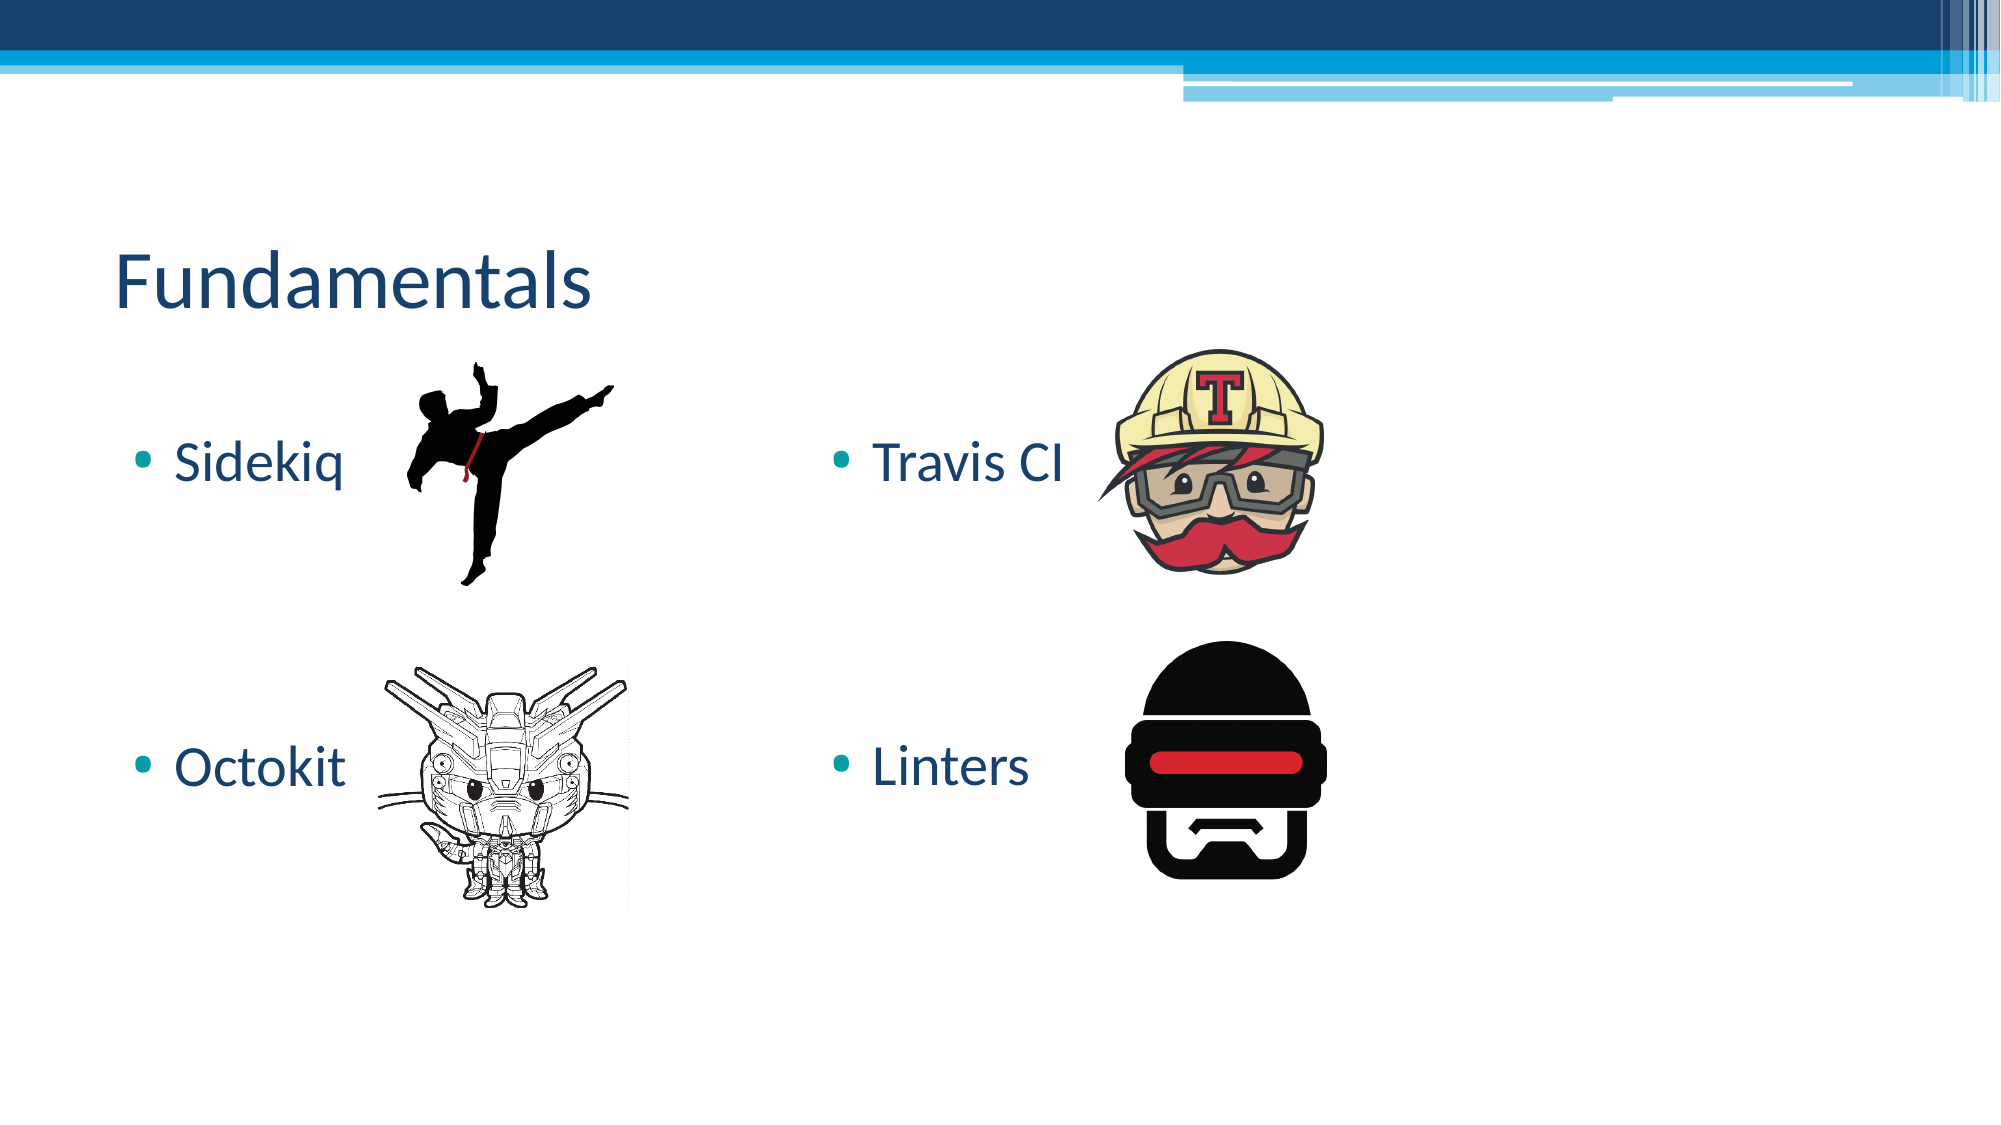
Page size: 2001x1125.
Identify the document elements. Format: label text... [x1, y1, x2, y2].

picture [1125, 641, 1327, 880]
title Fundamentals [99, 187, 1900, 363]
picture [407, 362, 614, 586]
picture [378, 667, 629, 908]
text_box Travis CI Linters [798, 415, 2000, 1125]
picture [1097, 349, 1324, 575]
list Sidekiq Octokit [99, 415, 798, 1125]
